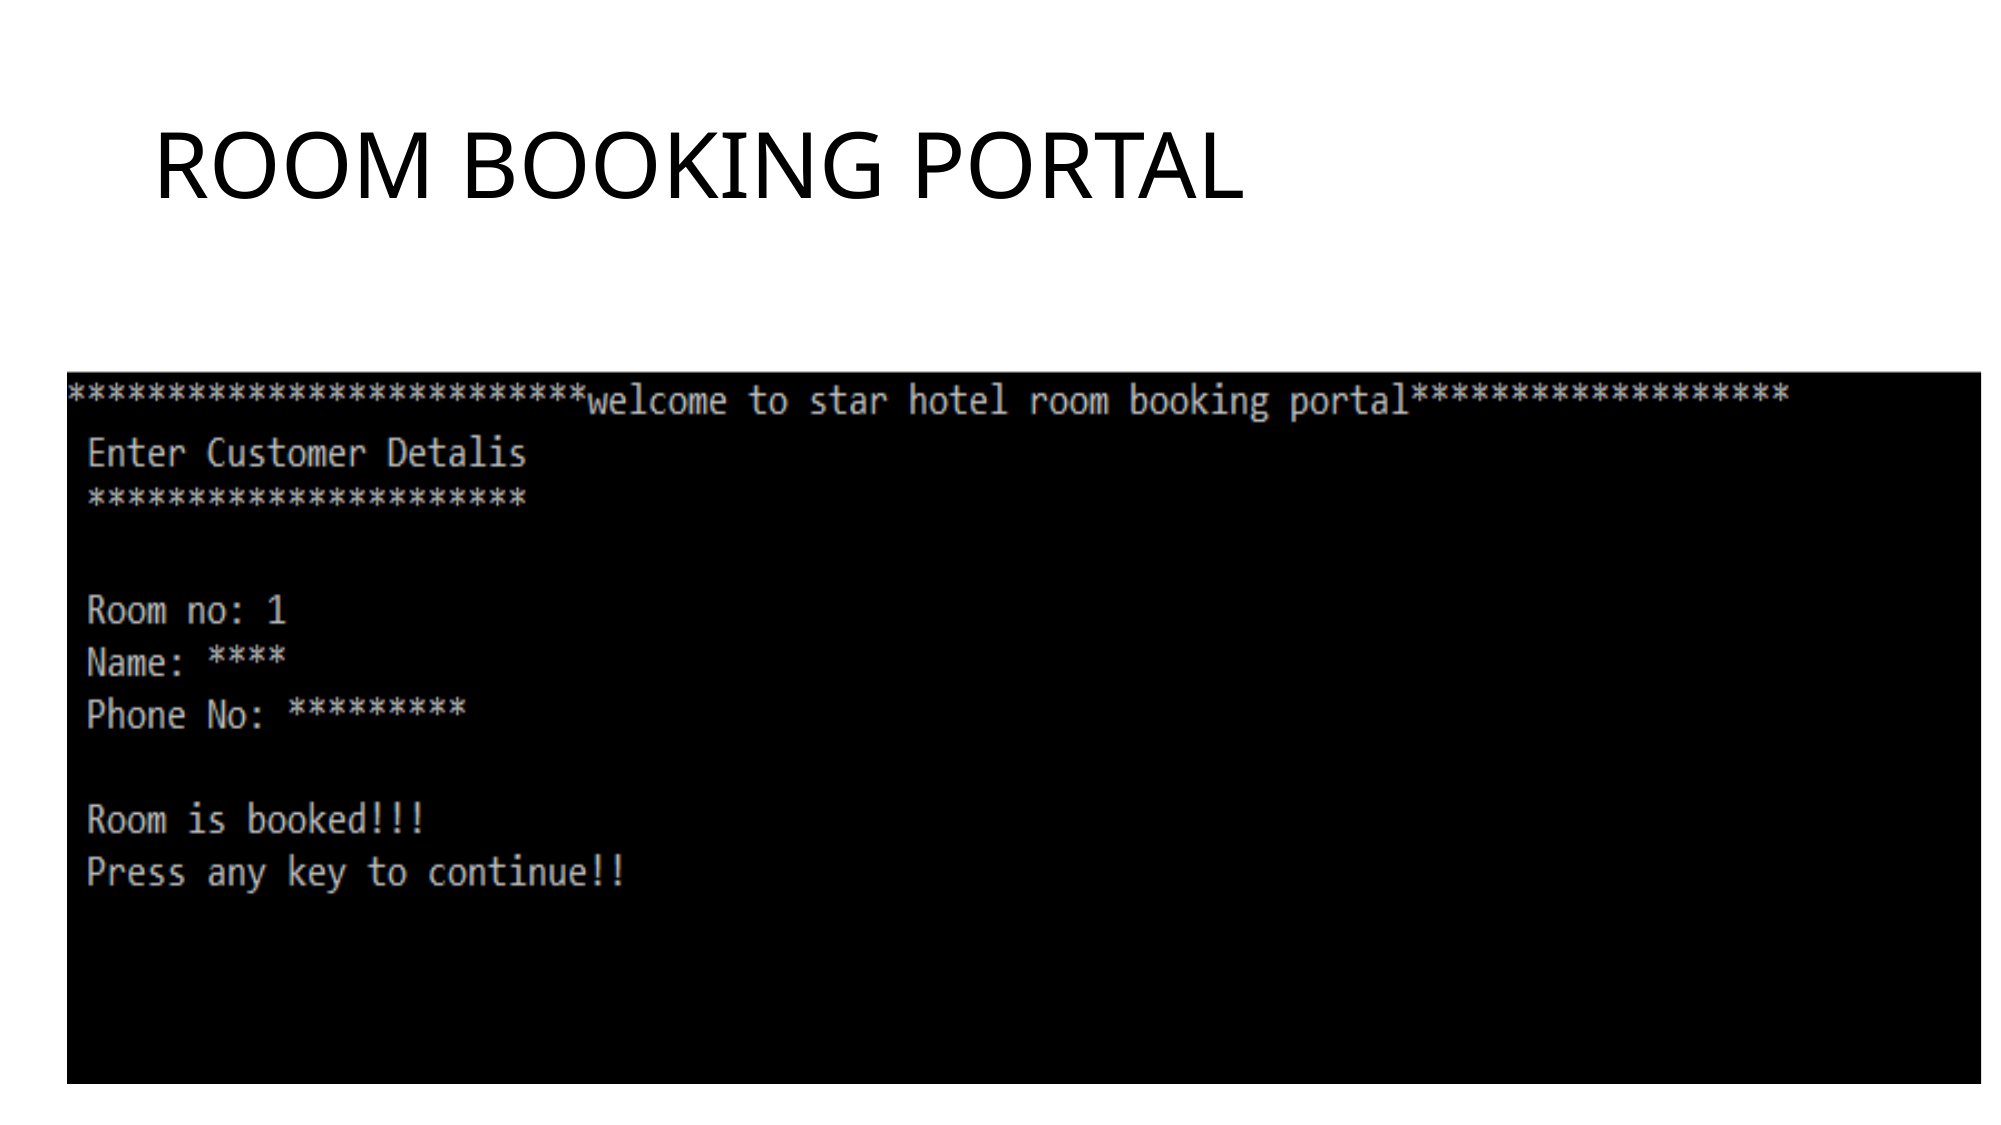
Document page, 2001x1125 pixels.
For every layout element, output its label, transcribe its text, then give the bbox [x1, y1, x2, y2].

title ROOM BOOKING PORTAL [137, 59, 1863, 278]
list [66, 367, 1982, 1084]
